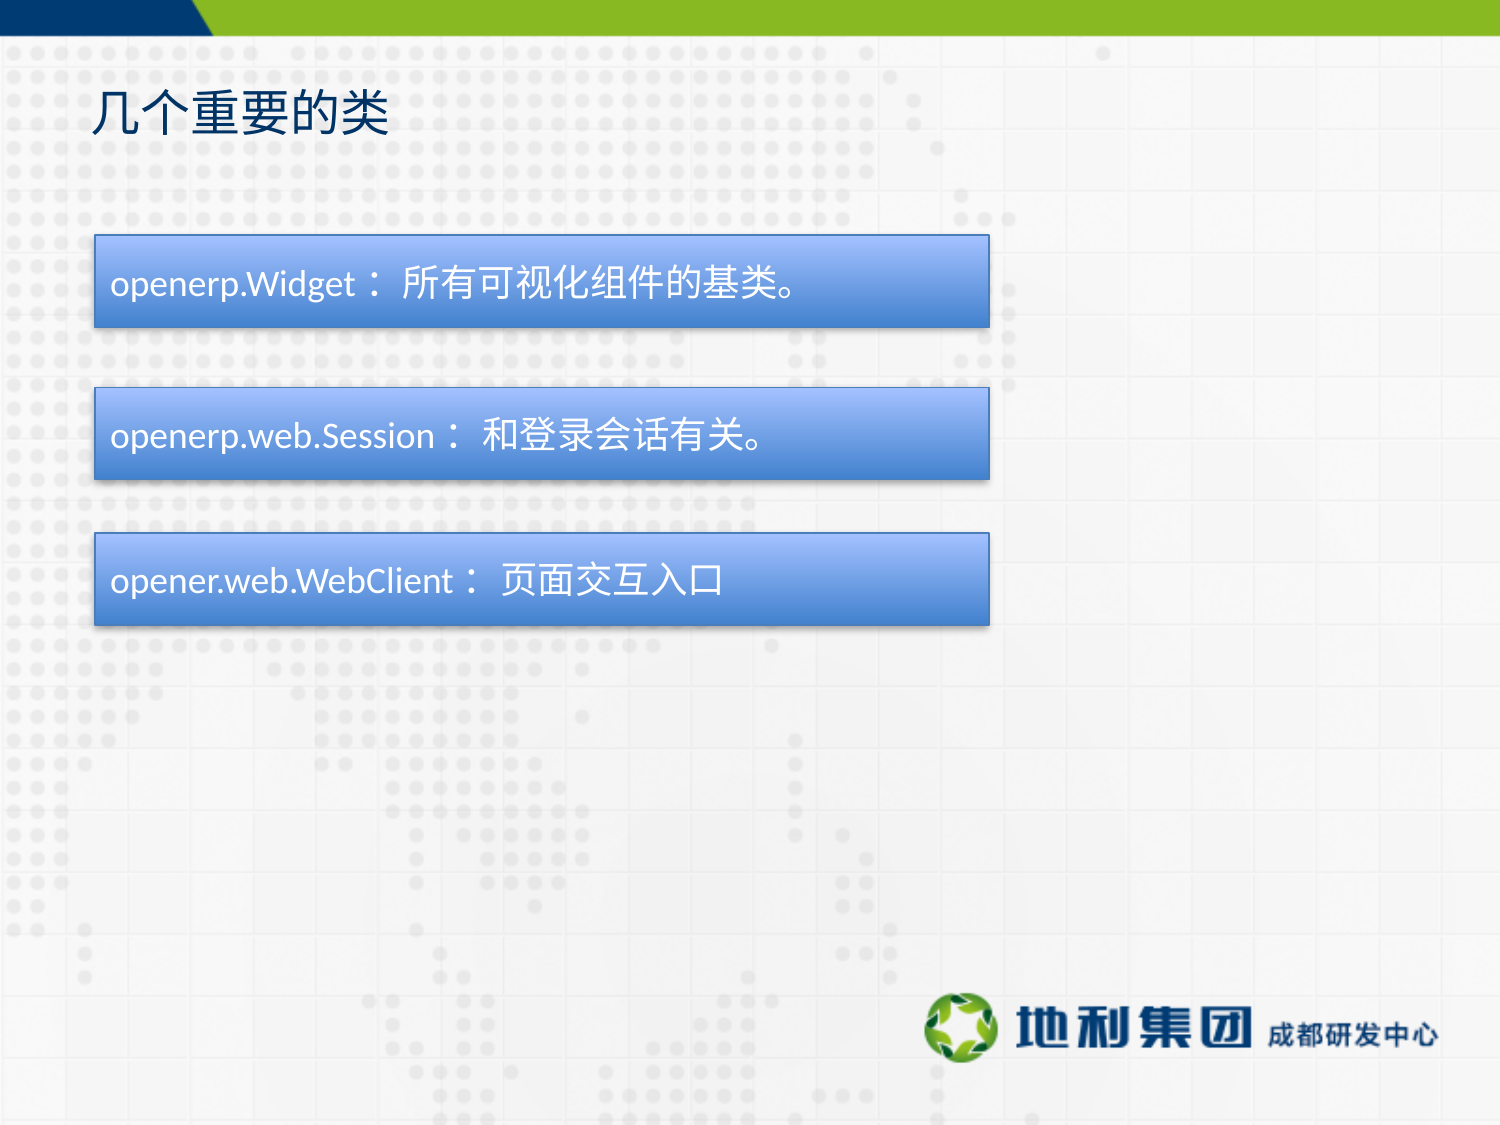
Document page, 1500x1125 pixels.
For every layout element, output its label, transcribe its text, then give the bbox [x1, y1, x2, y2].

title 几个重要的类 [75, 64, 1425, 158]
picture [0, 0, 1500, 1125]
text_box openerp.web.Session：和登录会话有关。 [94, 387, 990, 480]
text_box openerp.Widget：所有可视化组件的基类。 [94, 234, 990, 328]
text_box opener.web.WebClient：页面交互入口 [94, 532, 990, 626]
